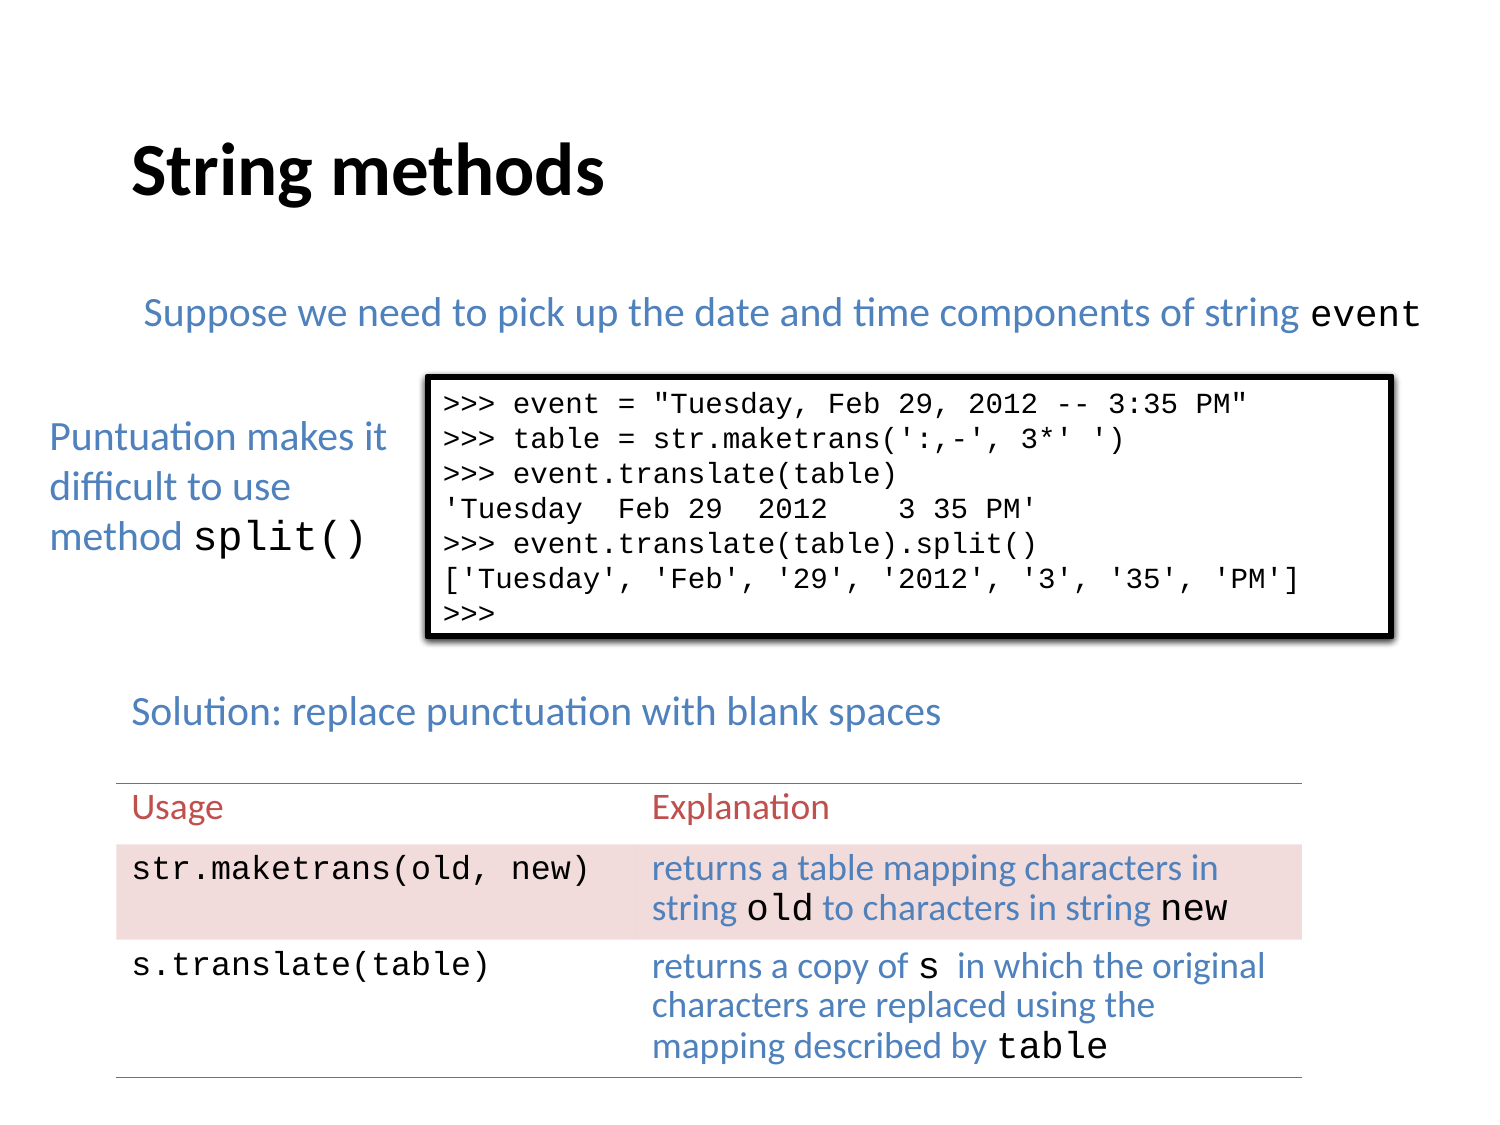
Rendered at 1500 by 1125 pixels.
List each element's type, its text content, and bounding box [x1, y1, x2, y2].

text_box >>> event = "Tuesday, Feb 29, 2012 -- 3:35 PM" >>> table = str.maketrans(':,-', 3*' ') >>> event.translate(table) 'Tuesday Feb 29 2012 3 35 PM' >>> event.translate(table).split() ['Tuesday', 'Feb', '29', '2012', '3', '35', 'PM'] >>> [427, 376, 1392, 637]
table_header Explanation [637, 784, 1302, 844]
text_box Puntuation makes it difficult to use method split() [34, 401, 423, 567]
text_box String methods [116, 0, 1392, 242]
text_box Suppose we need to pick up the date and time components of string event [128, 277, 1438, 343]
text_box Solution: replace punctuation with blank spaces [116, 675, 1449, 741]
table_cell str.maketrans(old, new) [116, 844, 637, 940]
table_cell returns a copy of s in which the original characters are replaced using the mapping described by table [637, 940, 1302, 1077]
table_header Usage [116, 784, 637, 844]
table_cell s.translate(table) [116, 940, 637, 1077]
table_cell returns a table mapping characters in string old to characters in string new [637, 844, 1302, 940]
